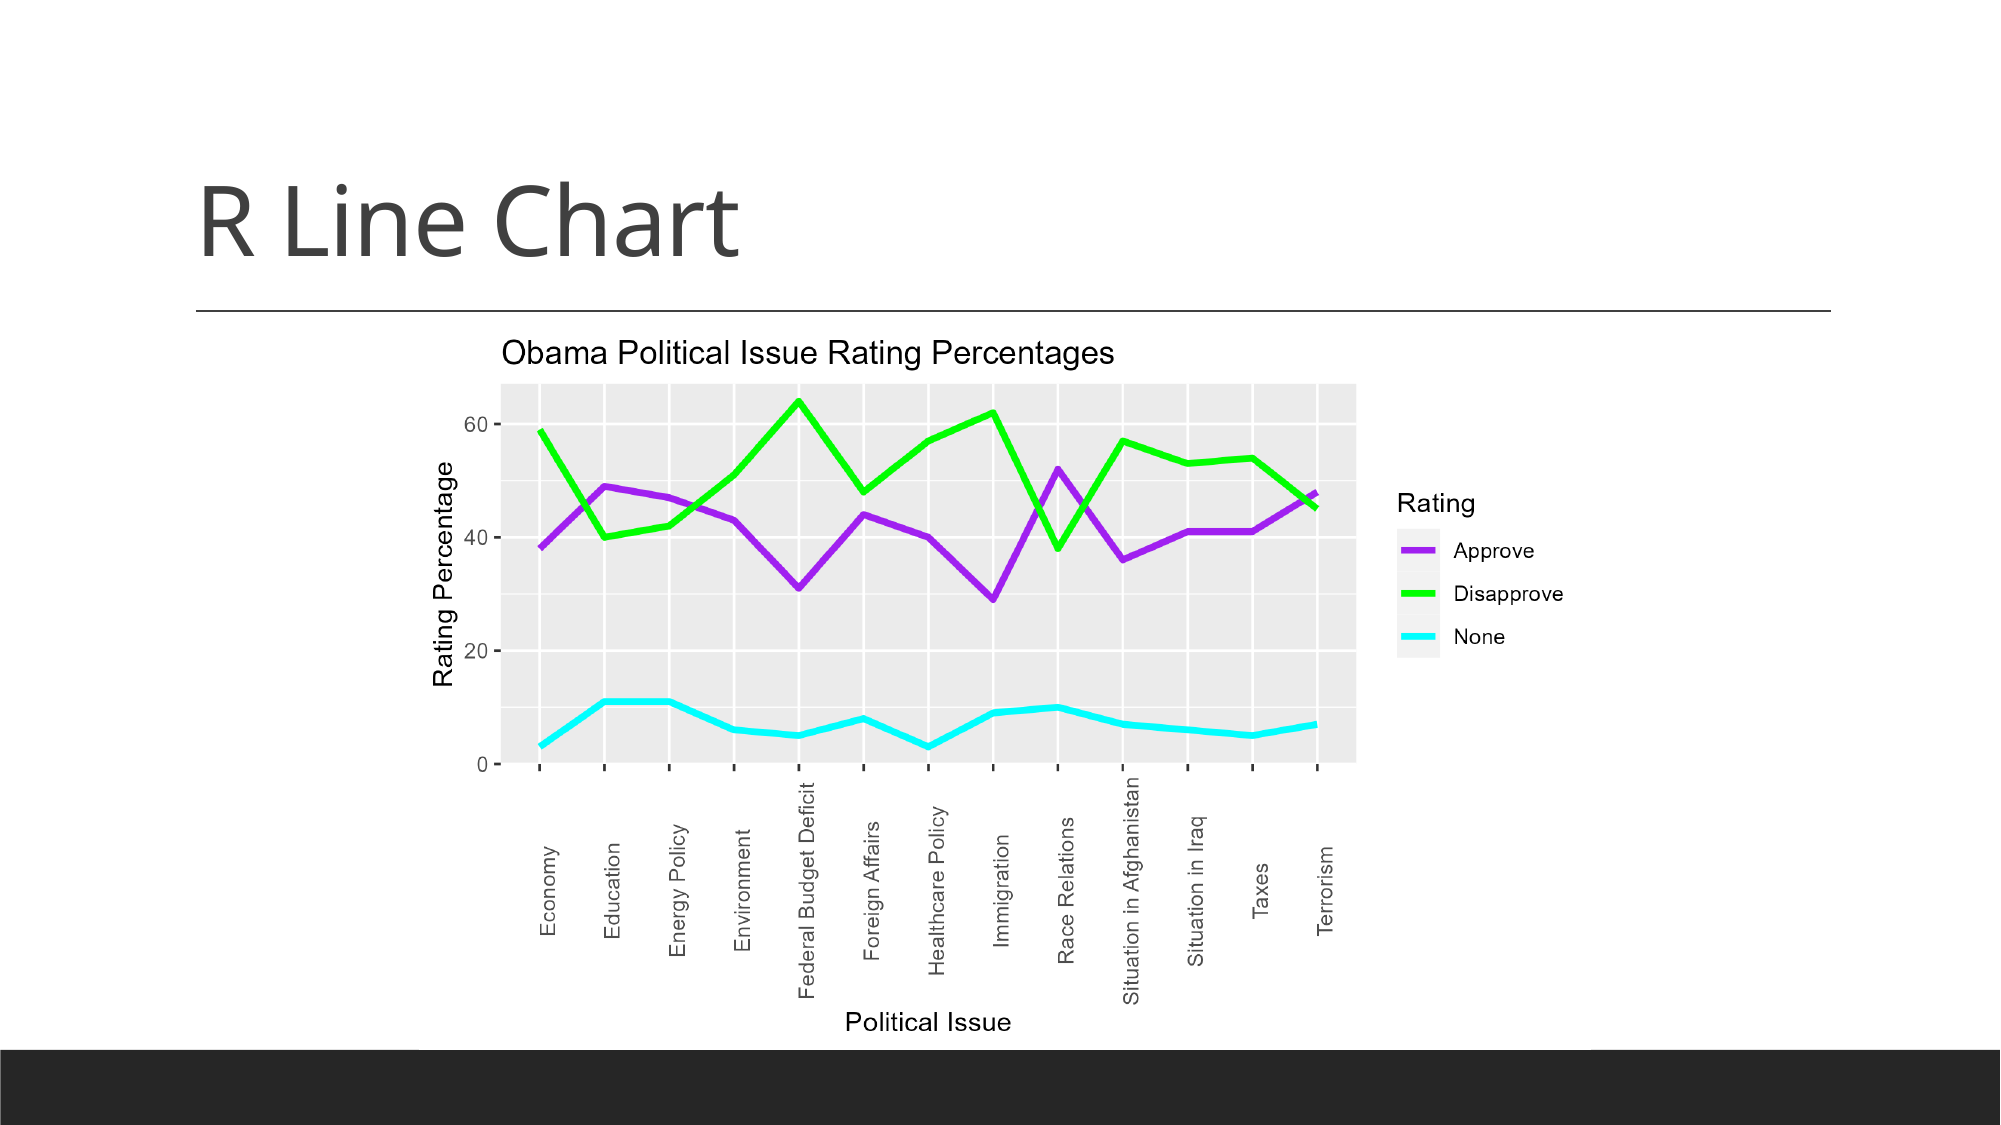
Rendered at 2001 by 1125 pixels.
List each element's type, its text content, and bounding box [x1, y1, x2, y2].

title R Line Chart [180, 47, 1830, 285]
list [418, 326, 1592, 1051]
